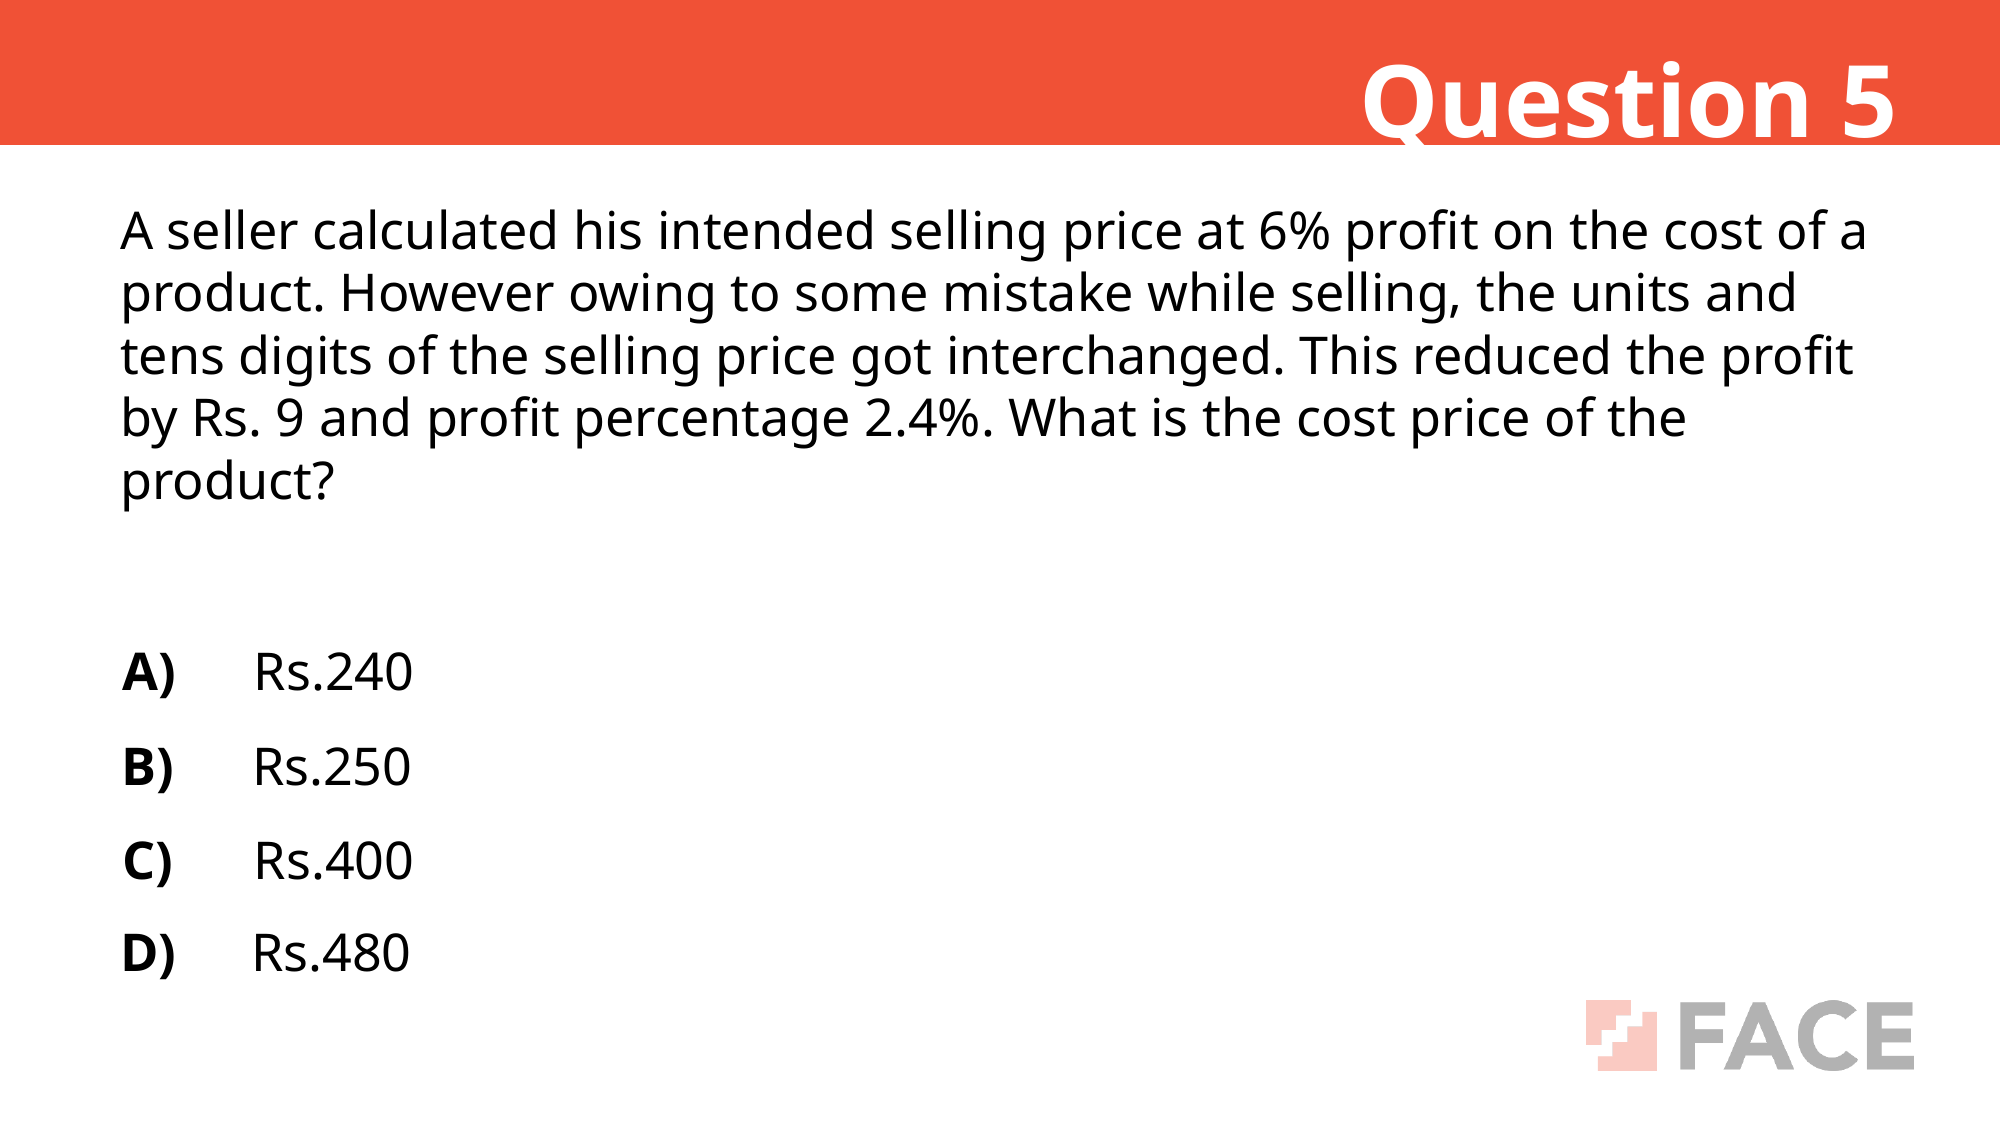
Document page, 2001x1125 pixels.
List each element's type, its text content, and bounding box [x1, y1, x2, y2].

text_box [0, 0, 2000, 147]
text_box Rs.400 [238, 788, 1896, 898]
text_box C) [107, 788, 223, 898]
text_box A seller calculated his intended selling price at 6% profit on the cost of a product. However owing to some mistake while selling, the units and tens digits of the selling price got interchanged. This reduced the profit by Rs. 9 and profit percentage 2.4%. What is the cost price of the product? [105, 189, 1895, 517]
text_box Question 5 [638, 29, 1914, 165]
text_box A) [107, 600, 223, 709]
text_box D) [105, 881, 220, 990]
text_box B) [106, 694, 221, 803]
text_box Rs.240 [238, 600, 1896, 709]
text_box Rs.480 [236, 881, 1893, 990]
text_box Rs.250 [237, 694, 1894, 803]
picture [1586, 1000, 1914, 1072]
